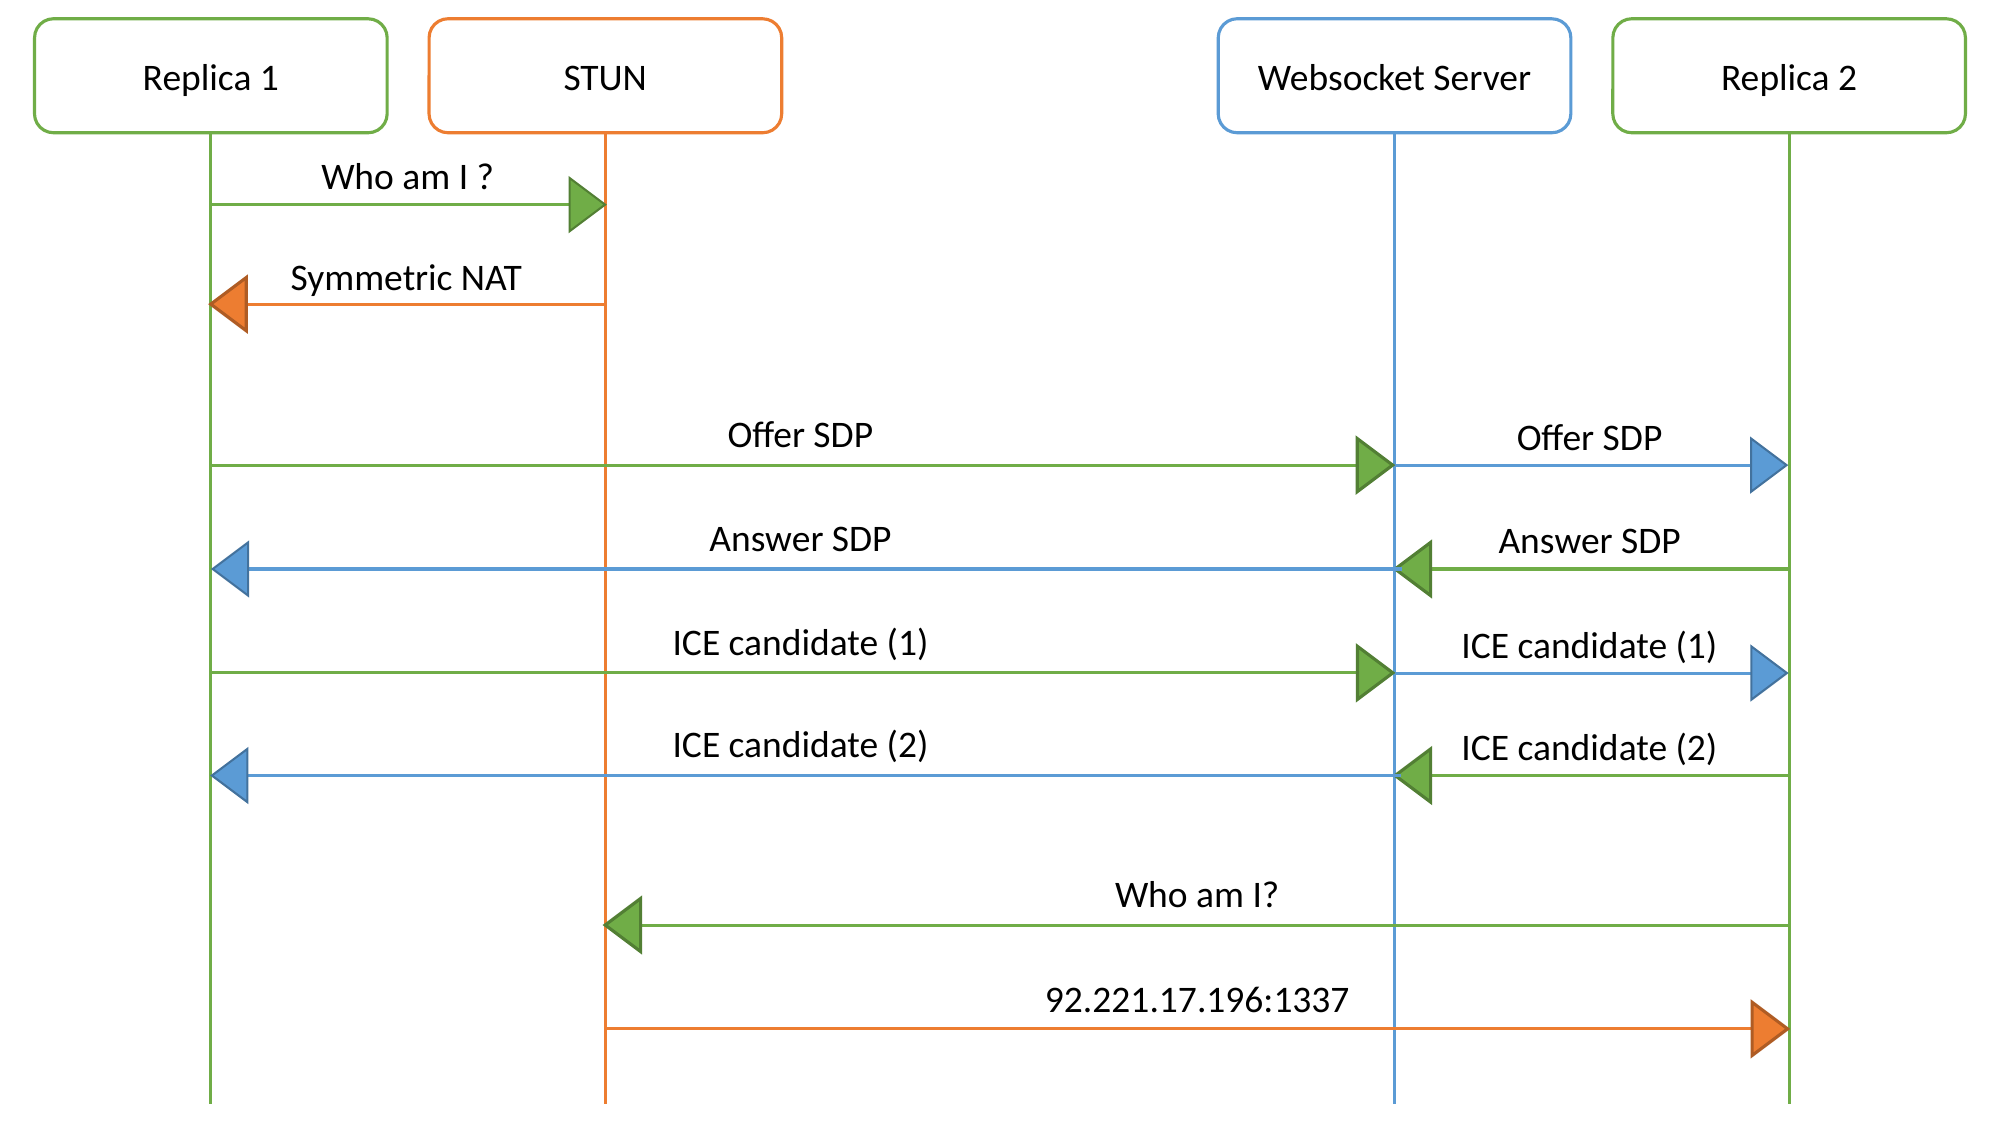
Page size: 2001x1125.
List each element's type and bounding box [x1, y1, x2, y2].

text_box [0, 0, 2000, 1125]
